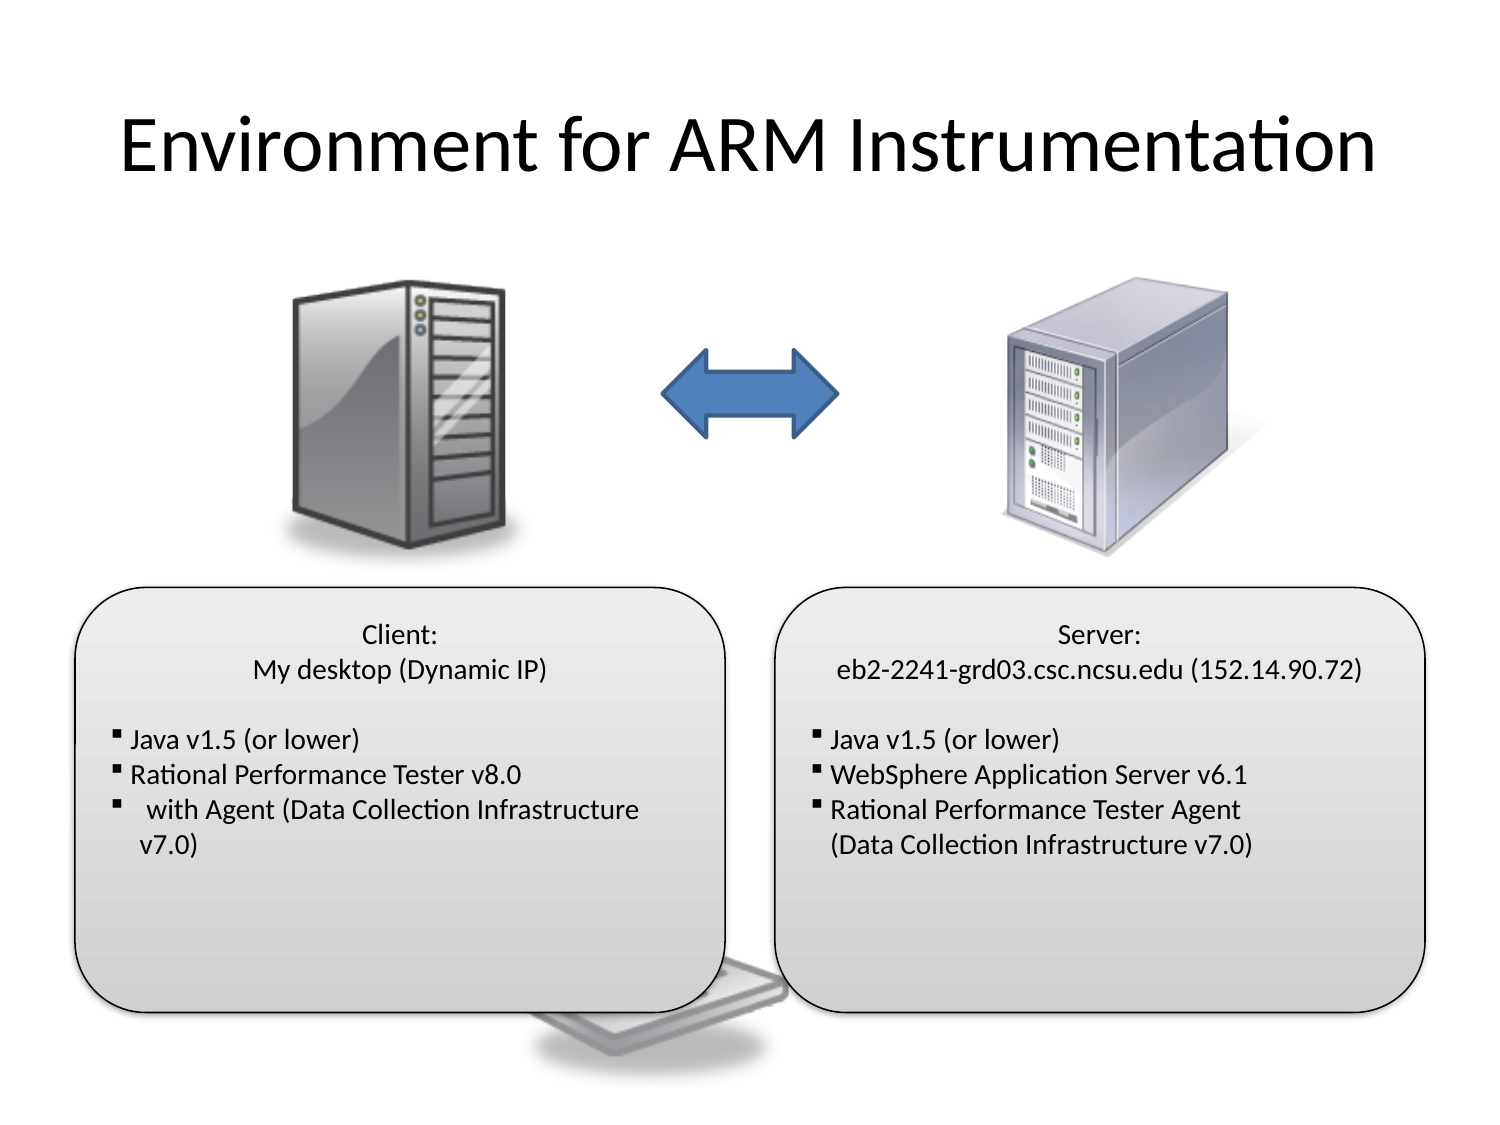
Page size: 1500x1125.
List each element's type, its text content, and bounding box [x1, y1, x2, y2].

title Environment for ARM Instrumentation [75, 45, 1425, 233]
picture [987, 274, 1270, 557]
text_box Server: eb2-2241-grd03.csc.ncsu.edu (152.14.90.72) Java v1.5 (or lower) WebSphere Application Server v6.1 Rational Performance Tester Agent (Data Collection Infrastructure v7.0) [774, 586, 1426, 1014]
text_box Client: My desktop (Dynamic IP) Java v1.5 (or lower) Rational Performance Tester v8.0 with Agent (Data Collection Infrastructure v7.0) [74, 586, 726, 1014]
picture [499, 787, 801, 1088]
picture [249, 274, 551, 576]
text_box [660, 348, 840, 440]
